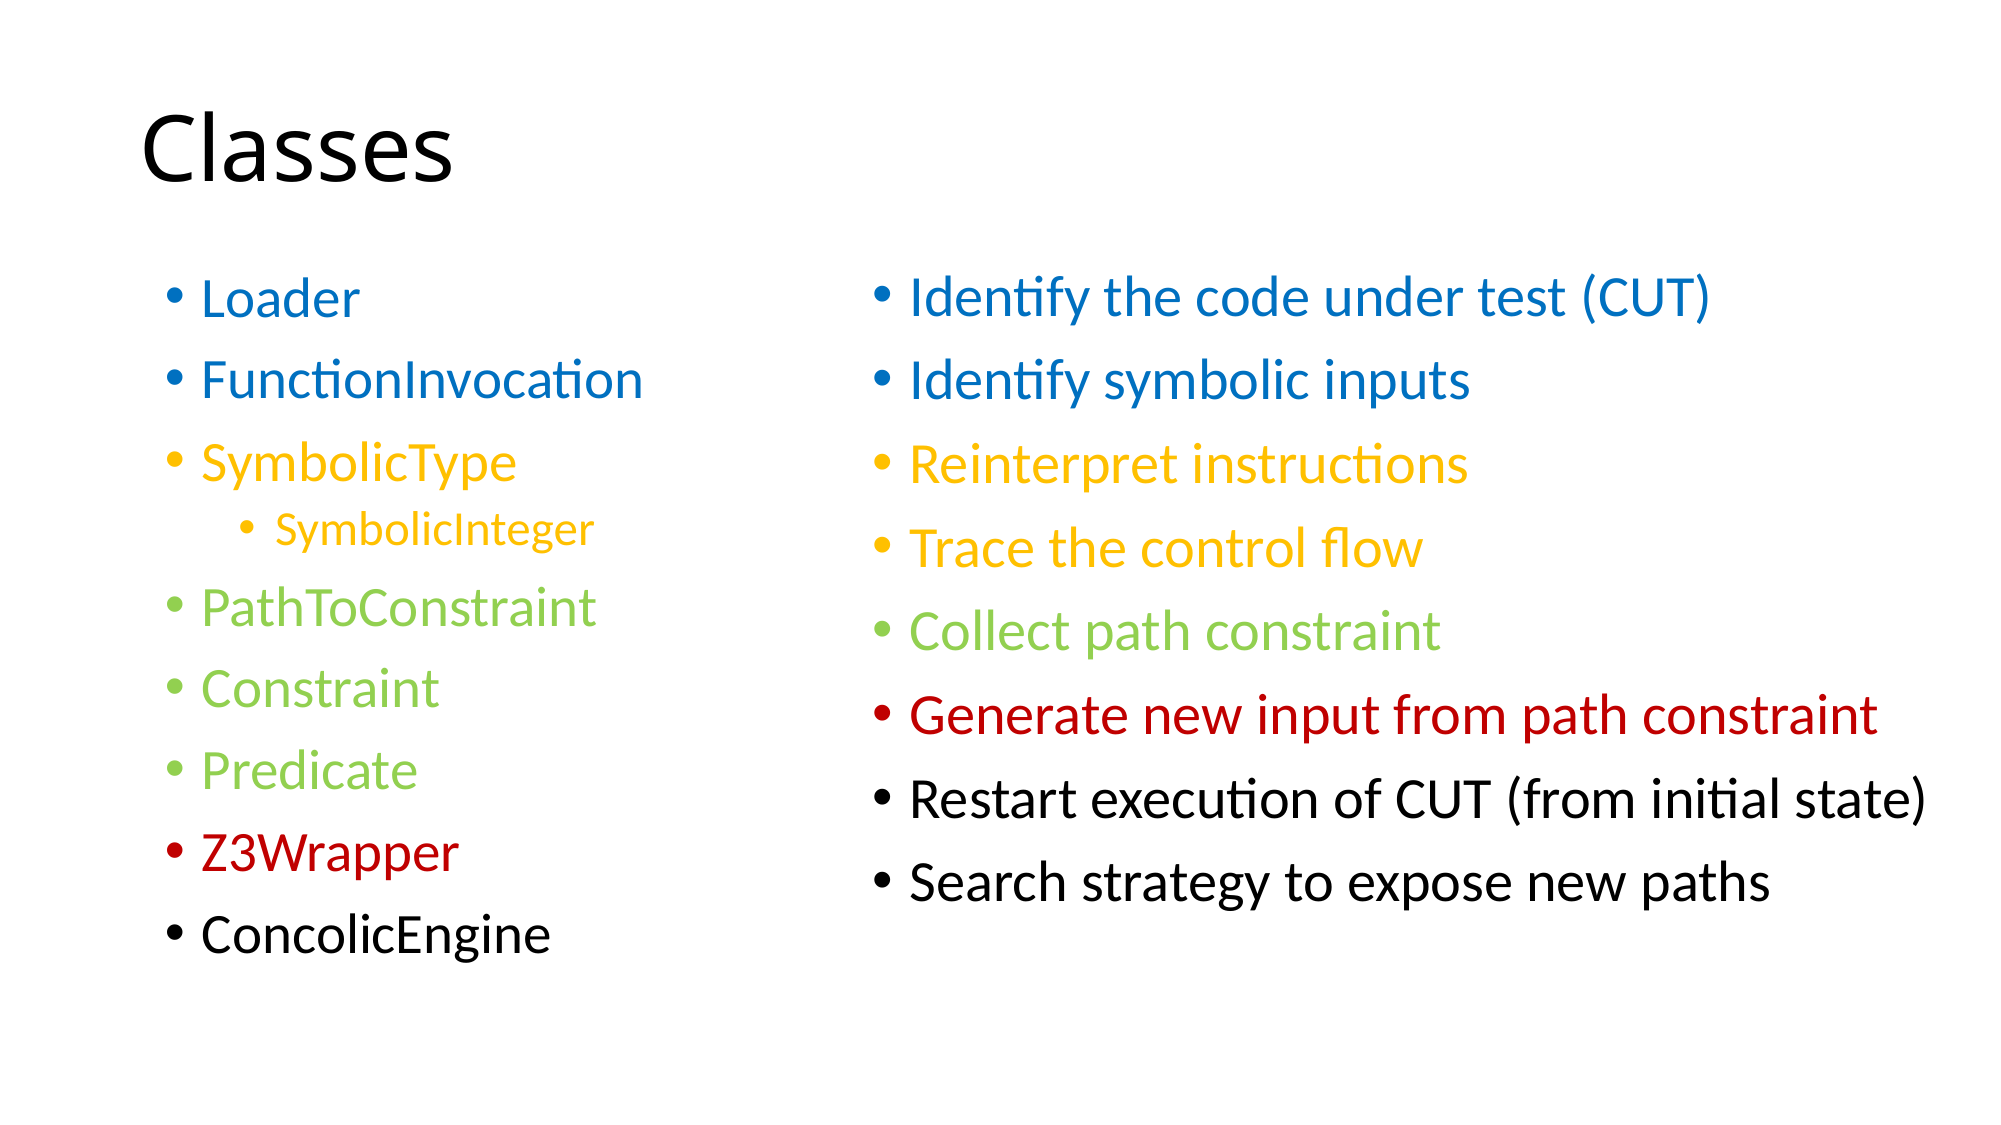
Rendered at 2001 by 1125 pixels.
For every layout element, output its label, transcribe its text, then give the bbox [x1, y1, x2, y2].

list Loader FunctionInvocation SymbolicType SymbolicInteger PathToConstraint Constraint Predicate Z3Wrapper ConcolicEngine [149, 260, 1785, 974]
title Classes [124, 42, 1850, 261]
text_box Identify the code under test (CUT) Identify symbolic inputs Reinterpret instructions Trace the control flow Collect path constraint Generate new input from path constraint Restart execution of CUT (from initial state) Search strategy to expose new paths [857, 258, 1988, 973]
